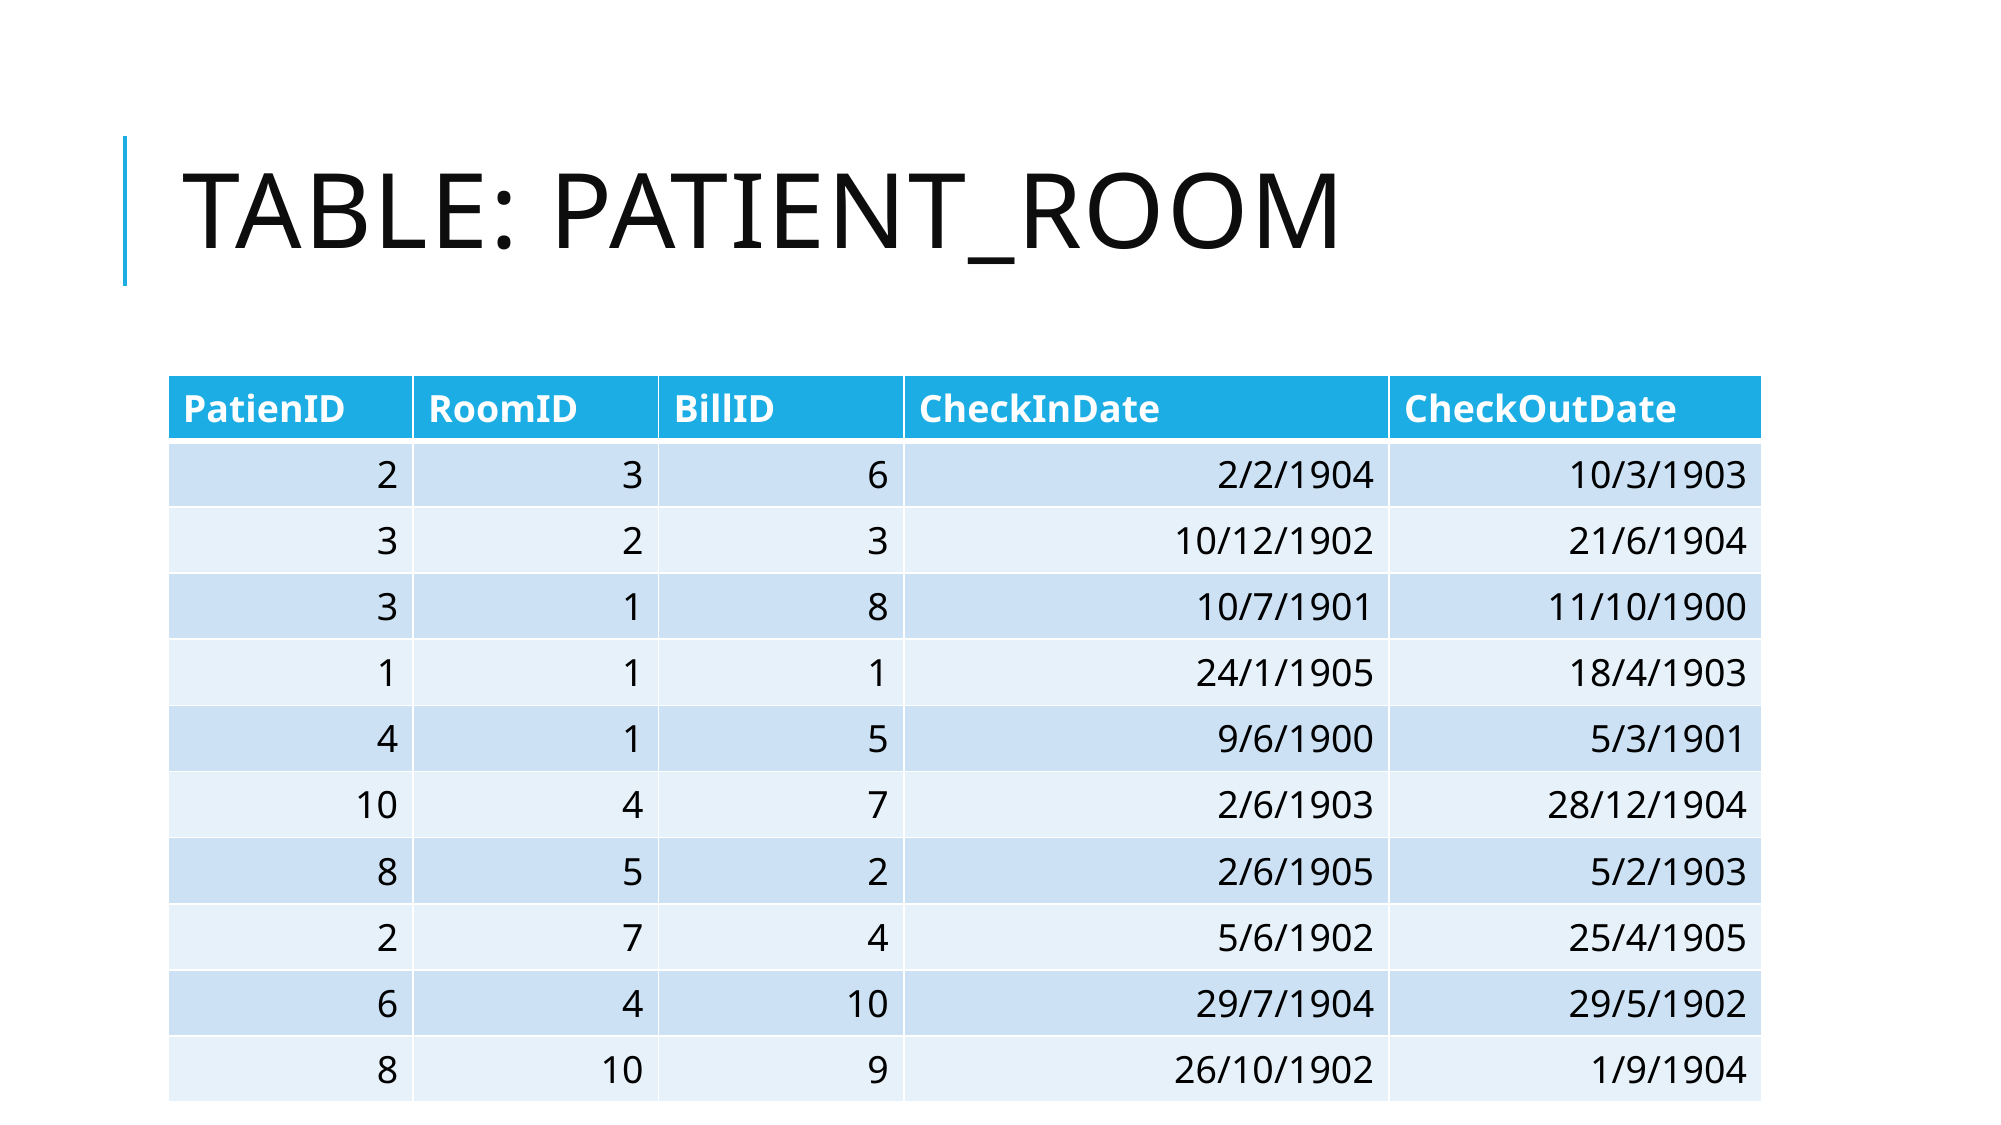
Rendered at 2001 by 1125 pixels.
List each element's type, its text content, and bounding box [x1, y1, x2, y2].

table_cell 18/4/1903 [1390, 640, 1761, 705]
table_cell 2/2/1904 [905, 444, 1388, 506]
table_cell 8 [659, 574, 903, 638]
table_cell 10/3/1903 [1390, 444, 1761, 506]
table_cell 10 [414, 1037, 658, 1101]
table_cell 8 [169, 838, 412, 903]
table_cell 7 [659, 772, 903, 837]
table_cell 10/12/1902 [905, 508, 1388, 572]
table_cell 4 [659, 905, 903, 969]
text_box [774, 524, 1225, 586]
table_cell 25/4/1905 [1390, 905, 1761, 969]
table_cell 21/6/1904 [1390, 508, 1761, 572]
table_cell 11/10/1900 [1390, 574, 1761, 638]
table_cell 10 [169, 772, 412, 837]
table_cell 6 [169, 971, 412, 1035]
table_cell 2/6/1903 [905, 772, 1388, 837]
table_header CheckOutDate [1390, 376, 1761, 438]
table_cell 7 [414, 905, 658, 969]
table_cell 1 [169, 640, 412, 705]
table_cell 2 [169, 444, 412, 506]
table_cell 1/9/1904 [1390, 1037, 1761, 1101]
table_cell 26/10/1902 [905, 1037, 1388, 1101]
table_cell 4 [414, 772, 658, 837]
table_cell 5/3/1901 [1390, 706, 1761, 771]
table_cell 1 [659, 640, 903, 705]
table_header CheckInDate [905, 376, 1388, 438]
table_cell 24/1/1905 [905, 640, 1388, 705]
table_cell 1 [414, 574, 658, 638]
table_cell 3 [169, 574, 412, 638]
table_cell 8 [169, 1037, 412, 1101]
table_cell 9 [659, 1037, 903, 1101]
table_cell 3 [169, 508, 412, 572]
table_header PatienID [169, 376, 412, 438]
table_header BillID [659, 376, 903, 438]
table_cell 4 [169, 706, 412, 771]
table_cell 5 [414, 838, 658, 903]
table_cell 1 [414, 706, 658, 771]
table_cell 2 [169, 905, 412, 969]
title TABLE: PATIENT_ROOM [168, 96, 1763, 342]
table_cell 5 [659, 706, 903, 771]
table_header RoomID [414, 376, 658, 438]
table_cell 1 [414, 640, 658, 705]
table_cell 2 [659, 838, 903, 903]
table_cell 2 [414, 508, 658, 572]
table_cell 3 [414, 444, 658, 506]
table_cell 9/6/1900 [905, 706, 1388, 771]
table_cell 29/7/1904 [905, 971, 1388, 1035]
table_cell 10/7/1901 [905, 574, 1388, 638]
table_cell 6 [659, 444, 903, 506]
table_cell 2/6/1905 [905, 838, 1388, 903]
table_cell 3 [659, 508, 903, 572]
table_cell 10 [659, 971, 903, 1035]
table_cell 4 [414, 971, 658, 1035]
table_cell 5/6/1902 [905, 905, 1388, 969]
table_cell 28/12/1904 [1390, 772, 1761, 837]
table_cell 5/2/1903 [1390, 838, 1761, 903]
table_cell 29/5/1902 [1390, 971, 1761, 1035]
